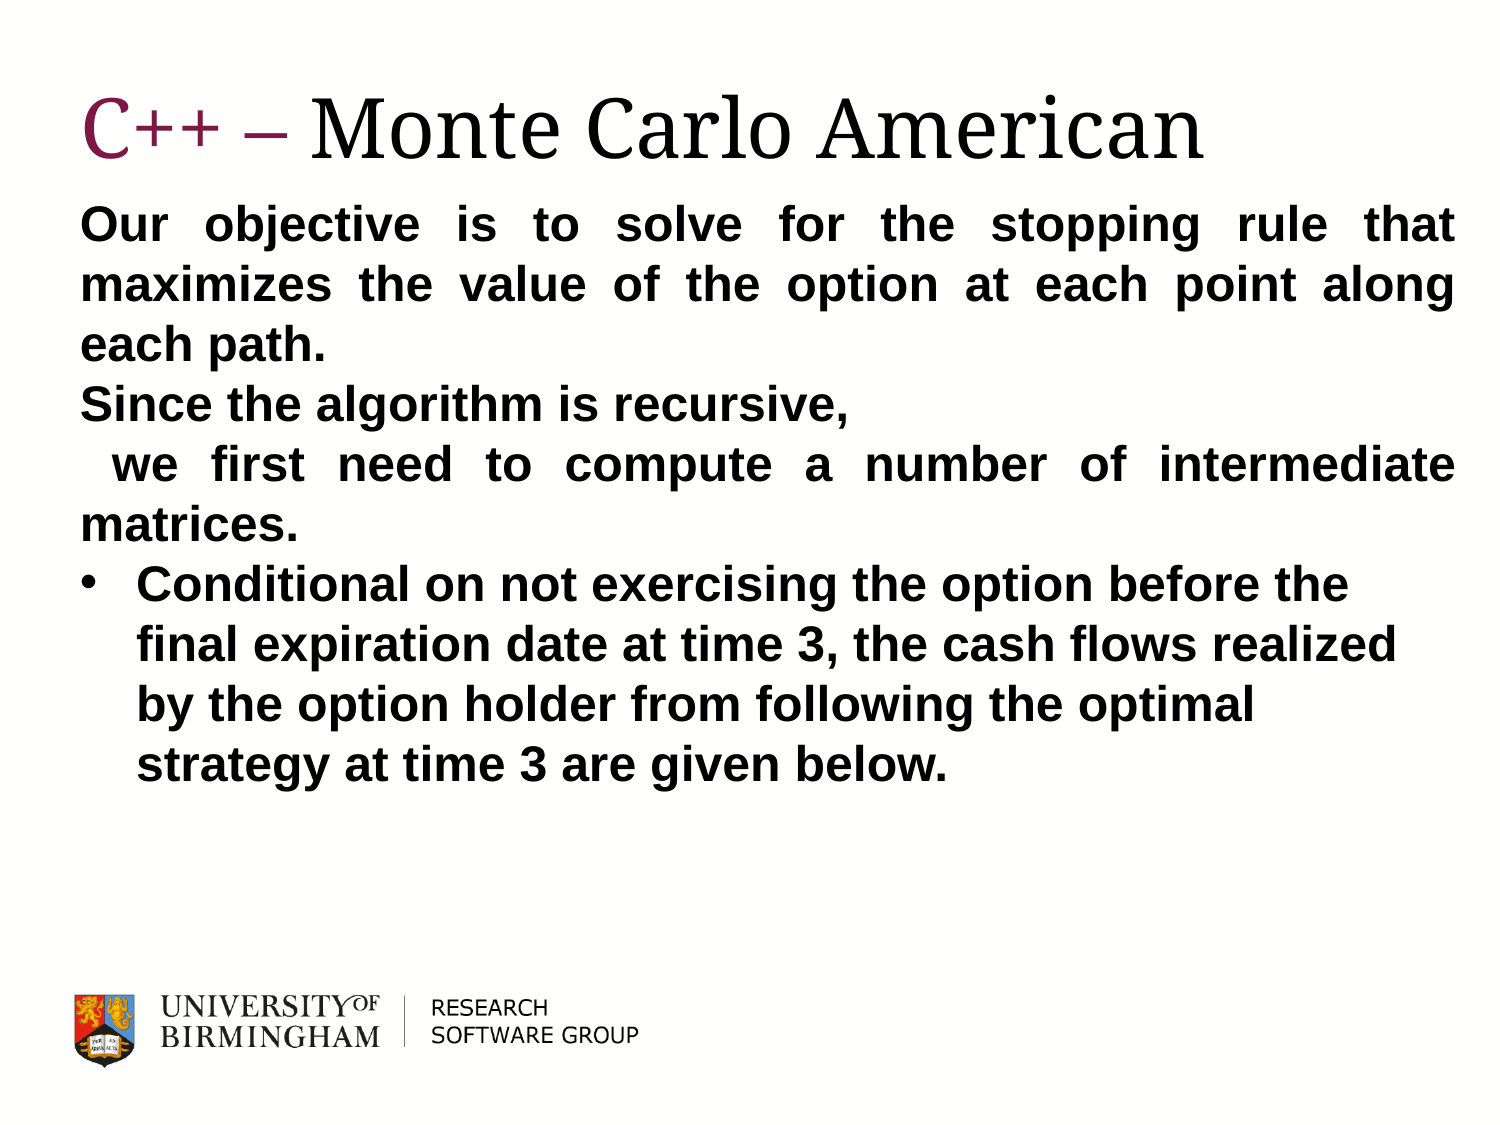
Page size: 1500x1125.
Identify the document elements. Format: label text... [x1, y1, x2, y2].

text_box Our objective is to solve for the stopping rule that maximizes the value of the option at each point along each path. Since the algorithm is recursive, we first need to compute a number of intermediate matrices. Conditional on not exercising the option before the final expiration date at time 3, the cash flows realized by the option holder from following the optimal strategy at time 3 are given below. [65, 184, 1472, 860]
picture [66, 984, 645, 1074]
title C++ – Monte Carlo American [65, 30, 1341, 184]
